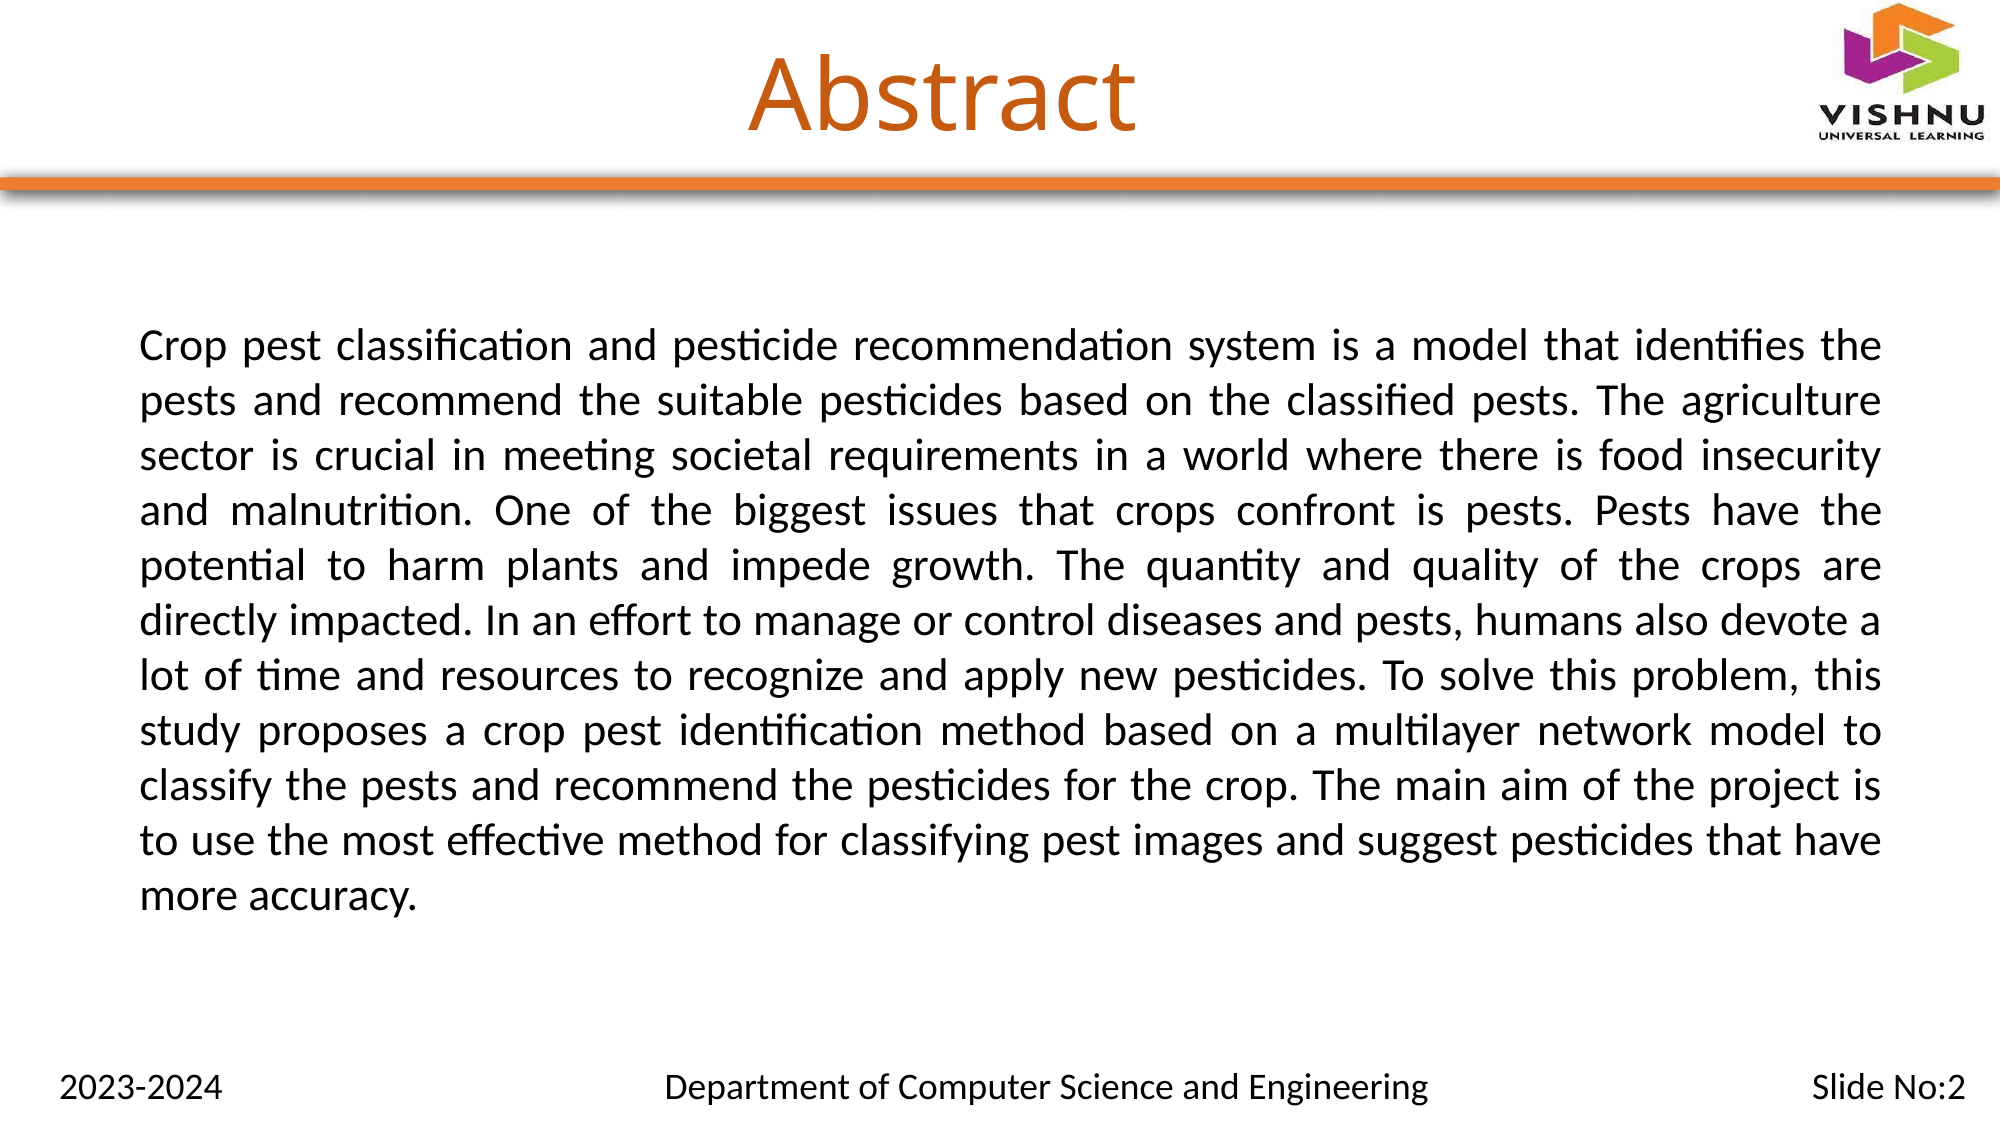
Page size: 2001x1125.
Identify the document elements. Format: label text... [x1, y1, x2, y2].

text_box 2023-2024 Department of Computer Science and Engineering Slide No:2 [0, 1054, 2000, 1125]
picture [1802, 0, 2000, 142]
text_box [0, 177, 2000, 191]
text_box Abstract [173, 53, 1563, 160]
text_box Crop pest classification and pesticide recommendation system is a model that identifies the pests and recommend the suitable pesticides based on the classified pests. The agriculture sector is crucial in meeting societal requirements in a world where there is food insecurity and malnutrition. One of the biggest issues that crops confront is pests. Pests have the potential to harm plants and impede growth. The quantity and quality of the crops are directly impacted. In an effort to manage or control diseases and pests, humans also devote a lot of time and resources to recognize and apply new pesticides. To solve this problem, this study proposes a crop pest identification method based on a multilayer network model to classify the pests and recommend the pesticides for the crop. The main aim of the project is to use the most effective method for classifying pest images and suggest pesticides that have more accuracy. [124, 307, 1899, 927]
